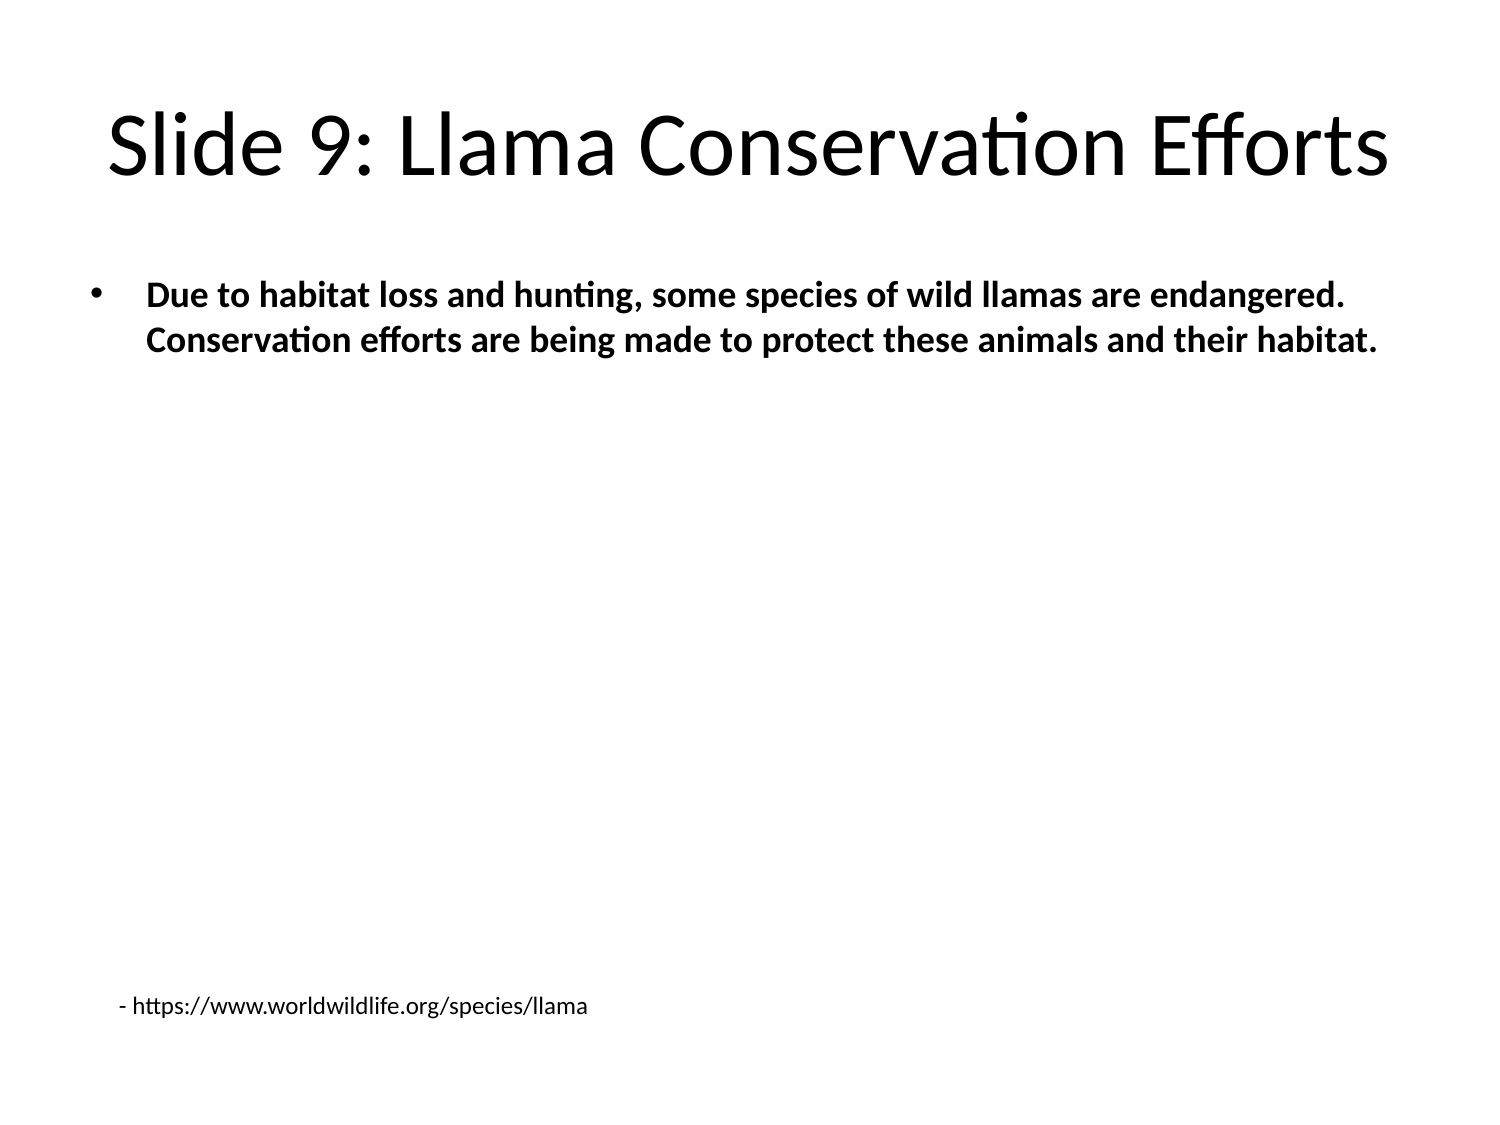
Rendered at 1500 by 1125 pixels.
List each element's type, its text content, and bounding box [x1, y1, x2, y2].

title Slide 9: Llama Conservation Efforts [75, 45, 1425, 233]
list Due to habitat loss and hunting, some species of wild llamas are endangered. Conservation efforts are being made to protect these animals and their habitat. [75, 262, 1425, 1005]
text_box - https://www.worldwildlife.org/species/llama [104, 937, 1500, 1028]
